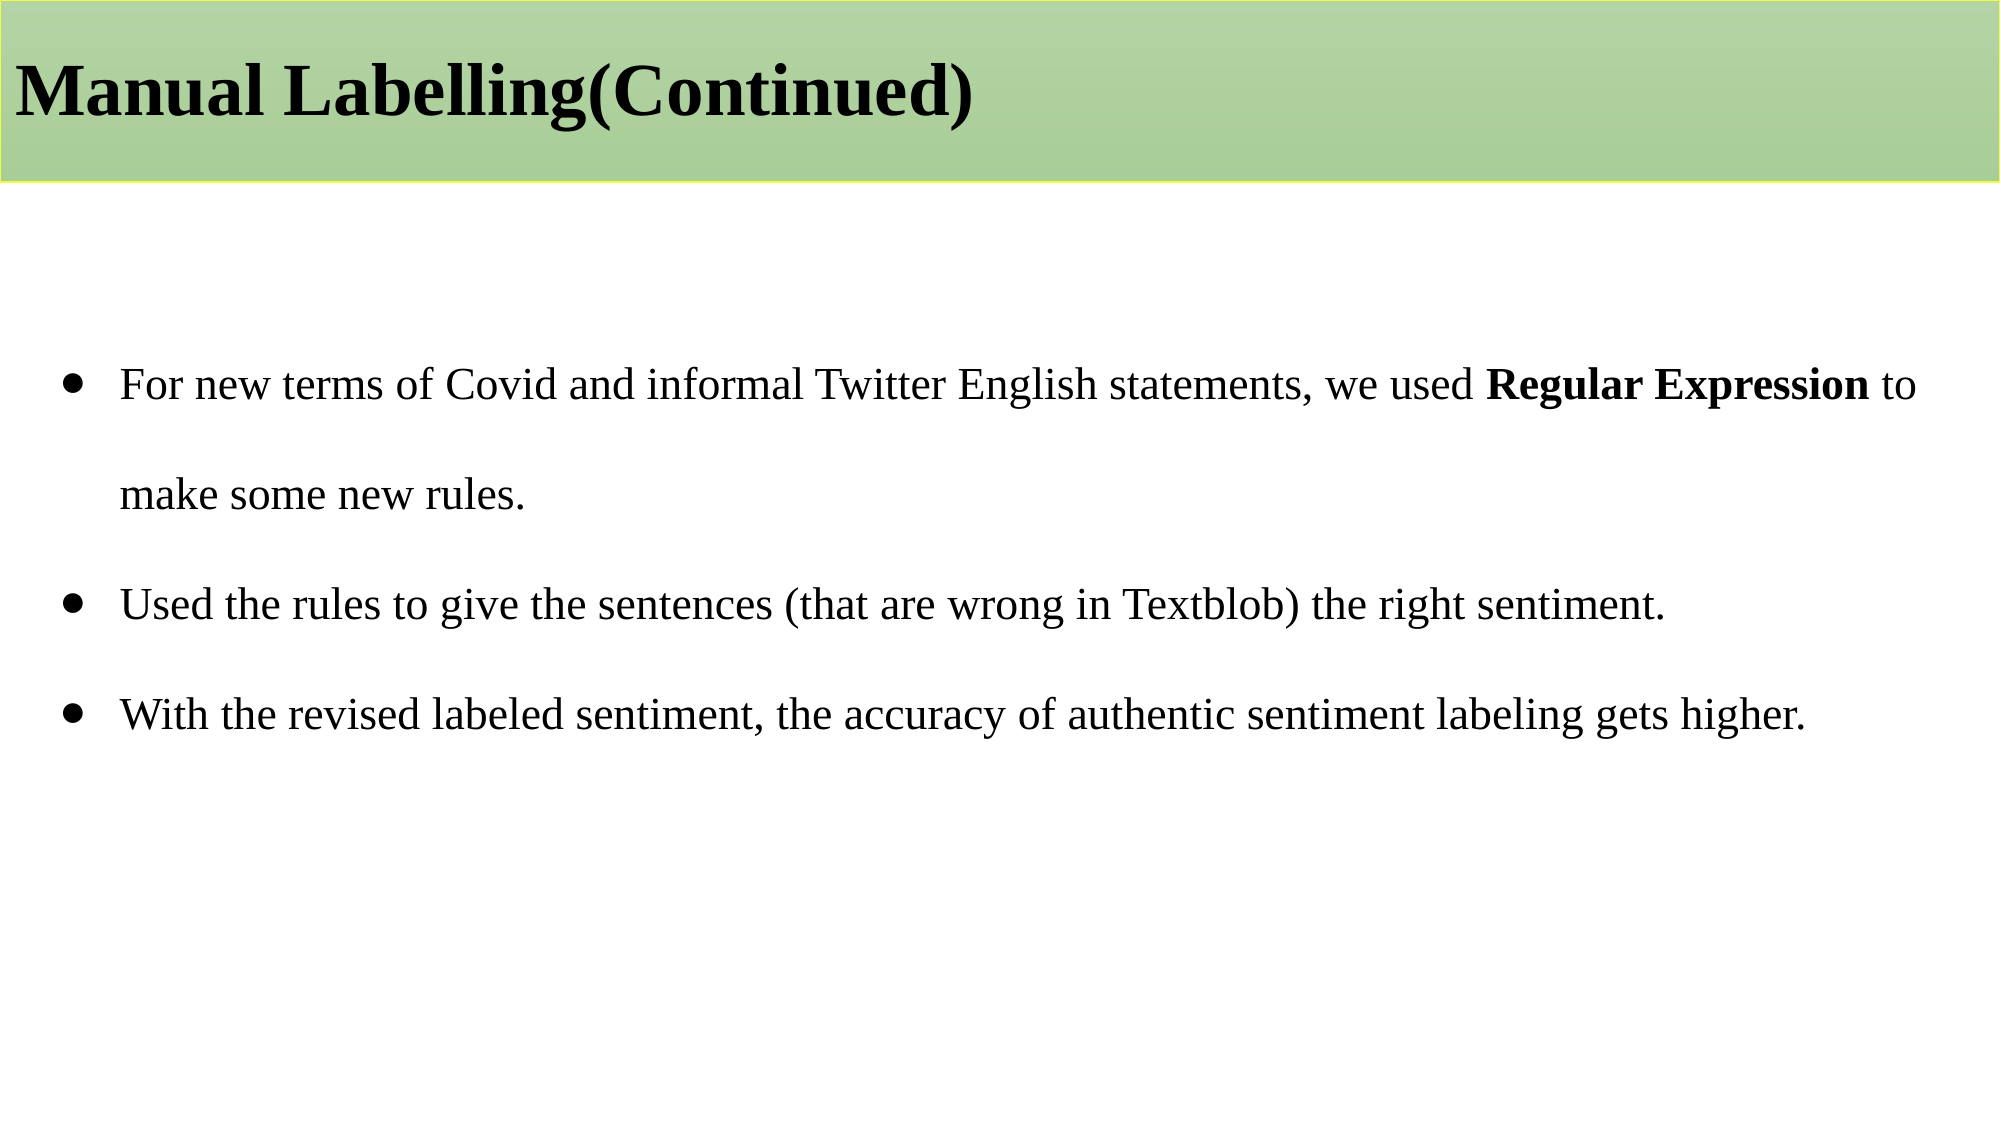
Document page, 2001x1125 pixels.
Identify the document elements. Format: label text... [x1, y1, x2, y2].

title Manual Labelling(Continued) [0, 0, 2000, 183]
text_box For new terms of Covid and informal Twitter English statements, we used Regular Expression to make some new rules. Used the rules to give the sentences (that are wrong in Textblob) the right sentiment. With the revised labeled sentiment, the accuracy of authentic sentiment labeling gets higher. [29, 291, 1945, 1046]
